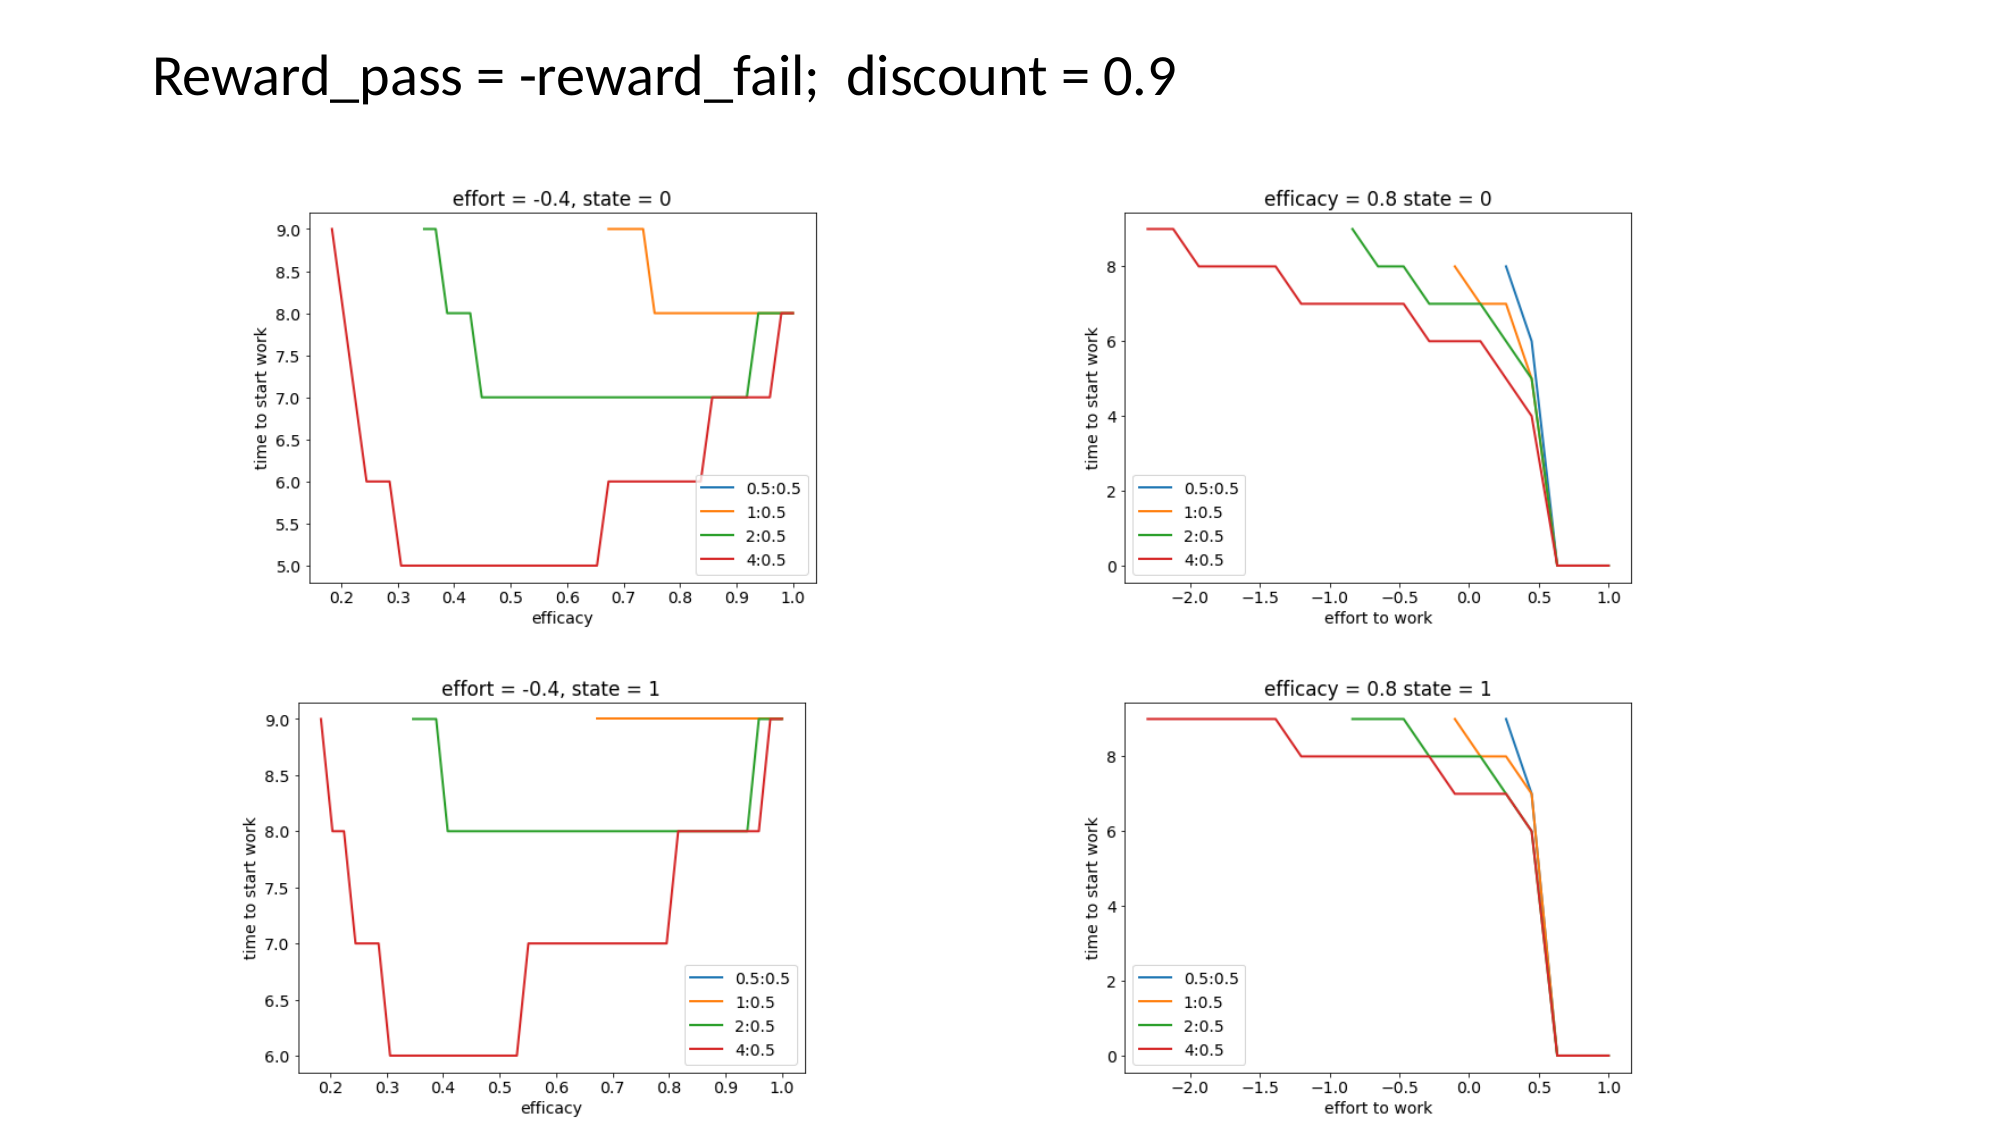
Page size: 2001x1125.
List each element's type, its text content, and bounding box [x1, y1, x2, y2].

list Reward_pass = -reward_fail; discount = 0.9 [137, 37, 1863, 183]
picture [236, 672, 813, 1125]
picture [1078, 672, 1639, 1125]
picture [247, 182, 824, 635]
picture [1078, 182, 1639, 635]
